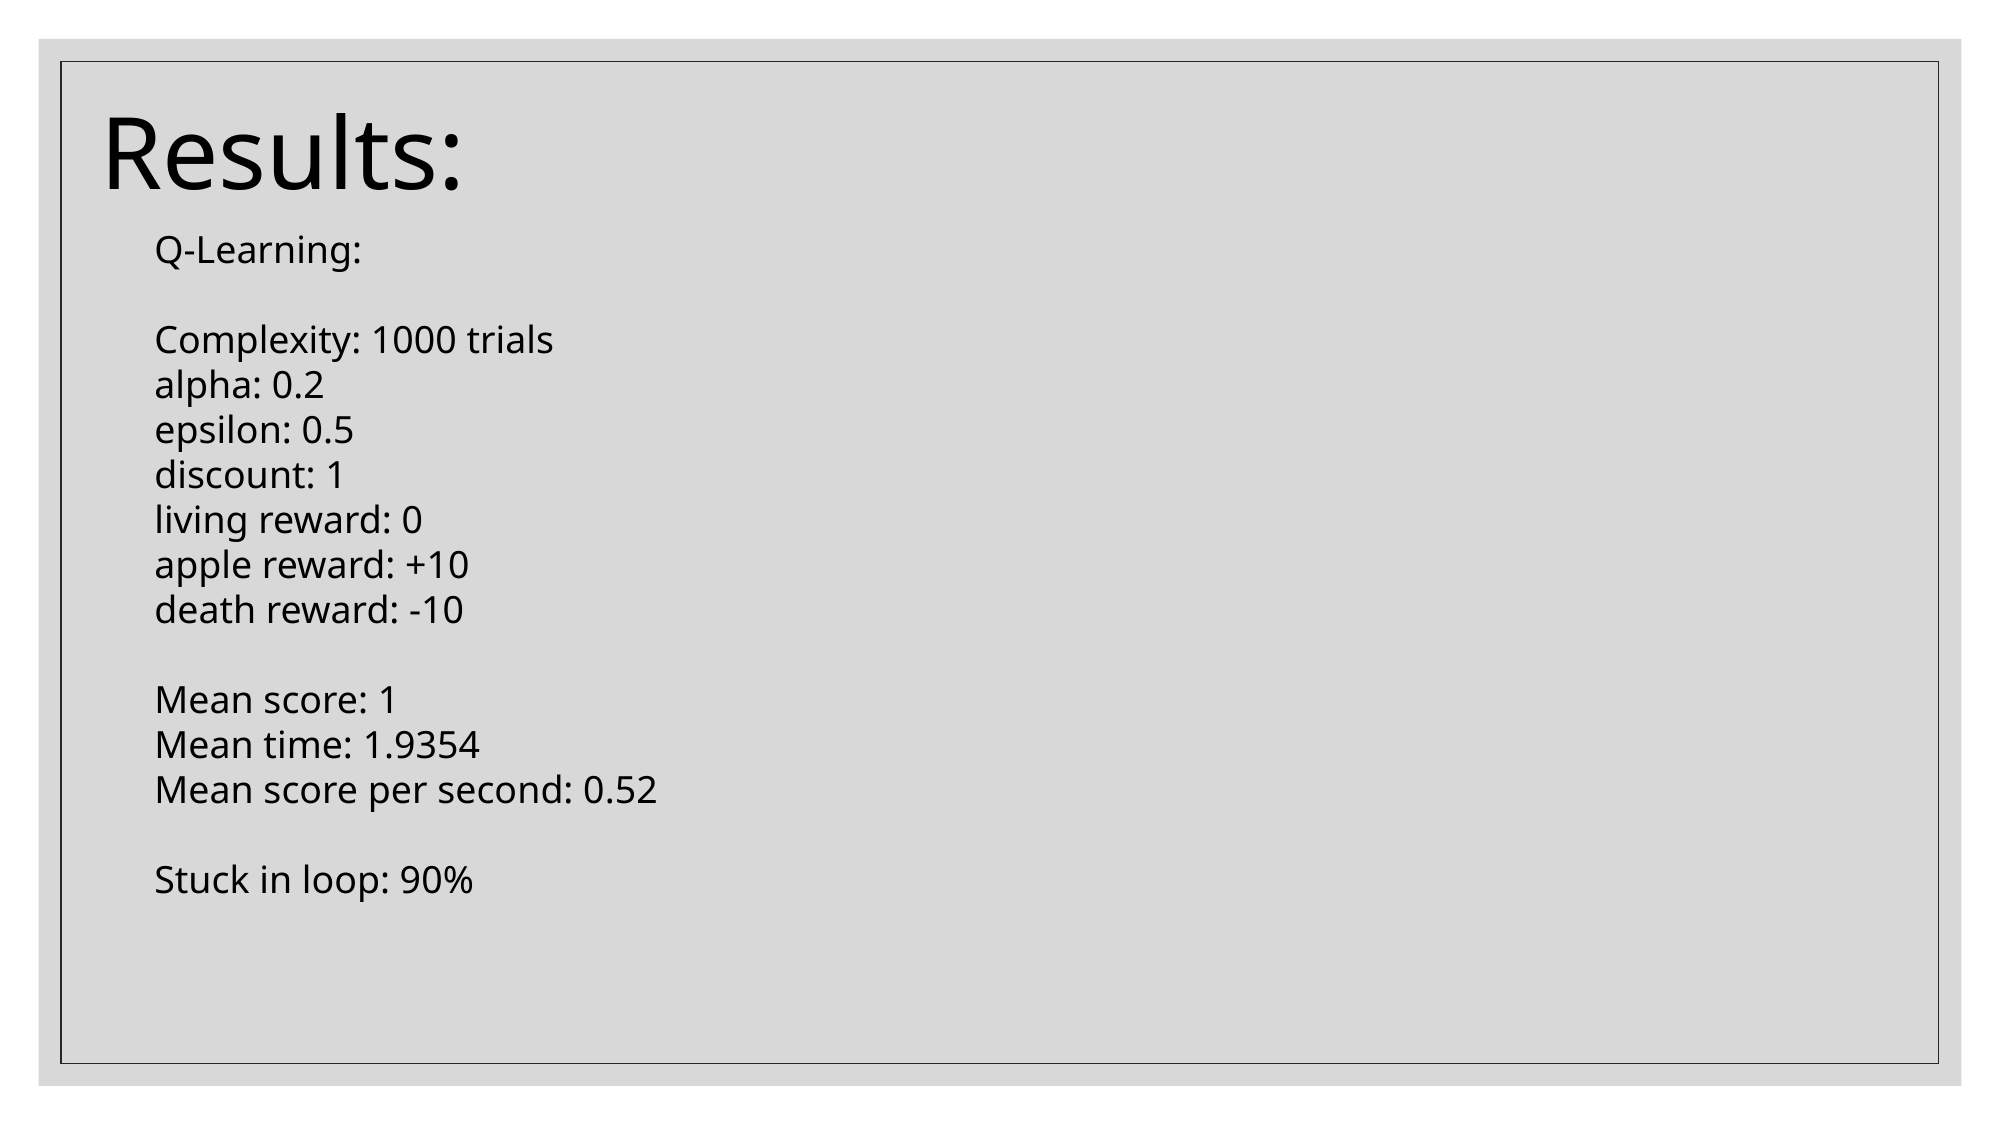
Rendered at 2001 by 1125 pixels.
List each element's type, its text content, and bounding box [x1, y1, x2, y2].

text_box Results: [85, 81, 1570, 217]
text_box Q-Learning: Complexity: 1000 trials alpha: 0.2 epsilon: 0.5 discount: 1 living reward: 0 apple reward: +10 death reward: -10 Mean score: 1 Mean time: 1.9354 Mean score per second: 0.52 Stuck in loop: 90% [139, 218, 757, 953]
